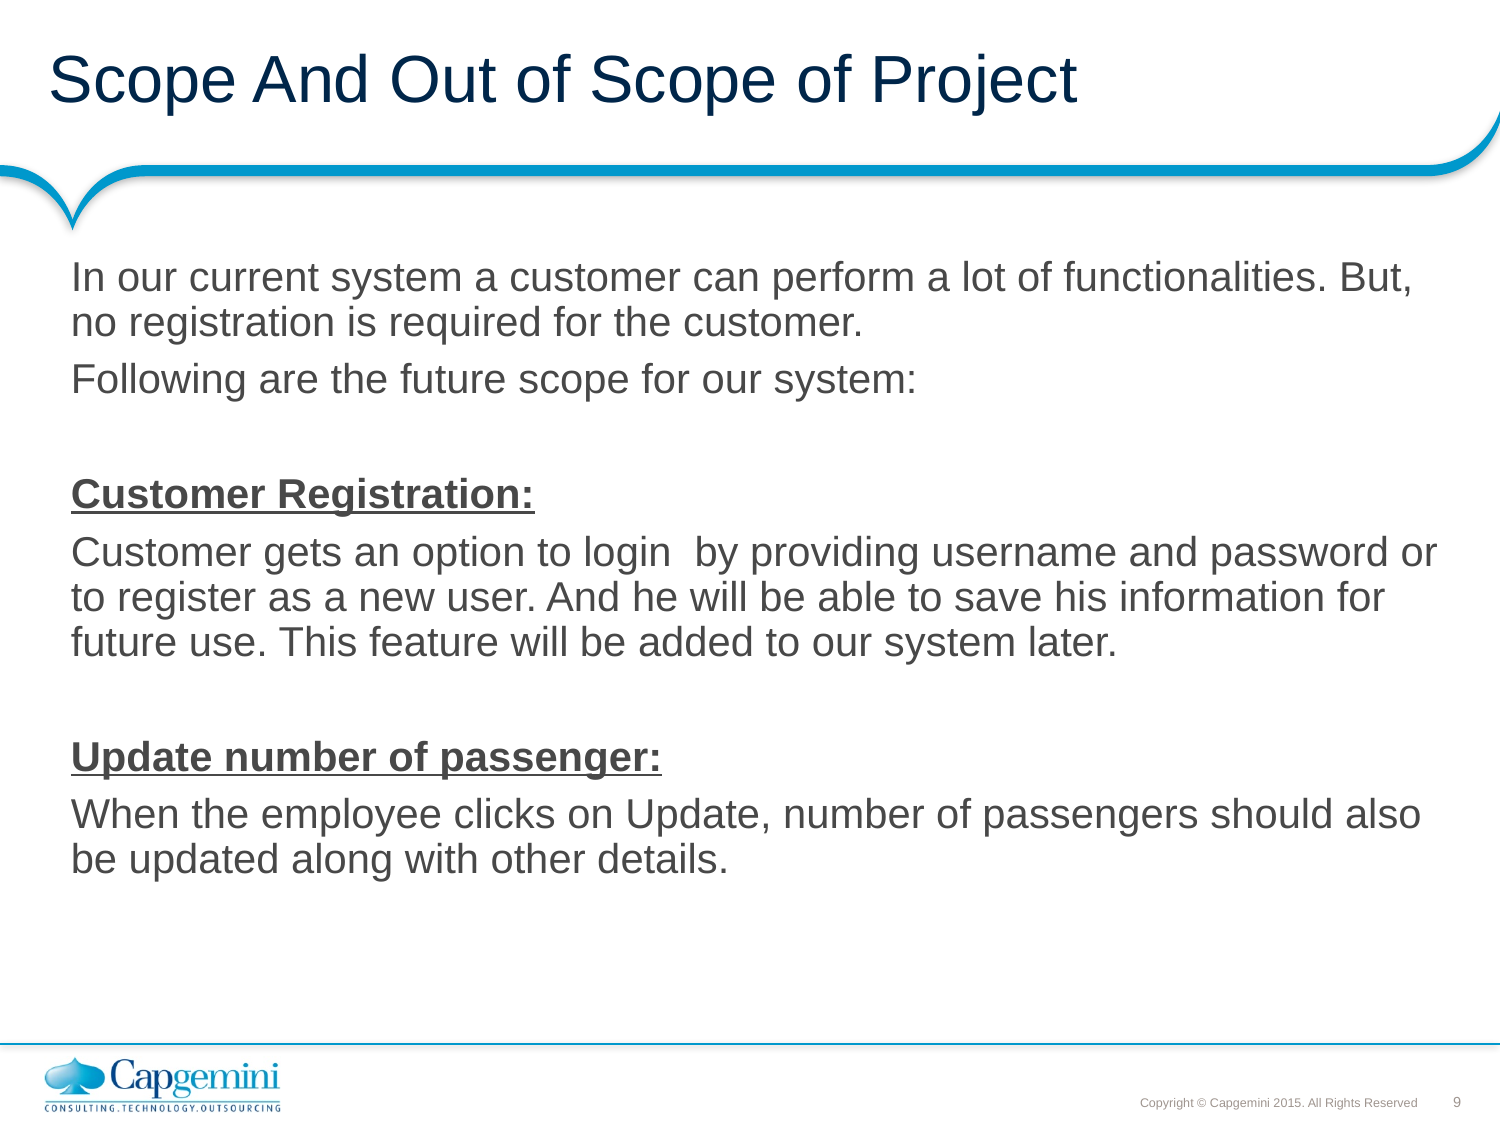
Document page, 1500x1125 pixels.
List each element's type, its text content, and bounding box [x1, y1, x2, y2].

list In our current system a customer can perform a lot of functionalities. But, no registration is required for the customer. Following are the future scope for our system: Customer Registration: Customer gets an option to login by providing username and password or to register as a new user. And he will be able to save his information for future use. This feature will be added to our system later. Update number of passenger: When the employee clicks on Update, number of passengers should also be updated along with other details. [53, 243, 1483, 1005]
title Scope And Out of Scope of Project [0, 0, 1500, 165]
picture [44, 1056, 281, 1113]
